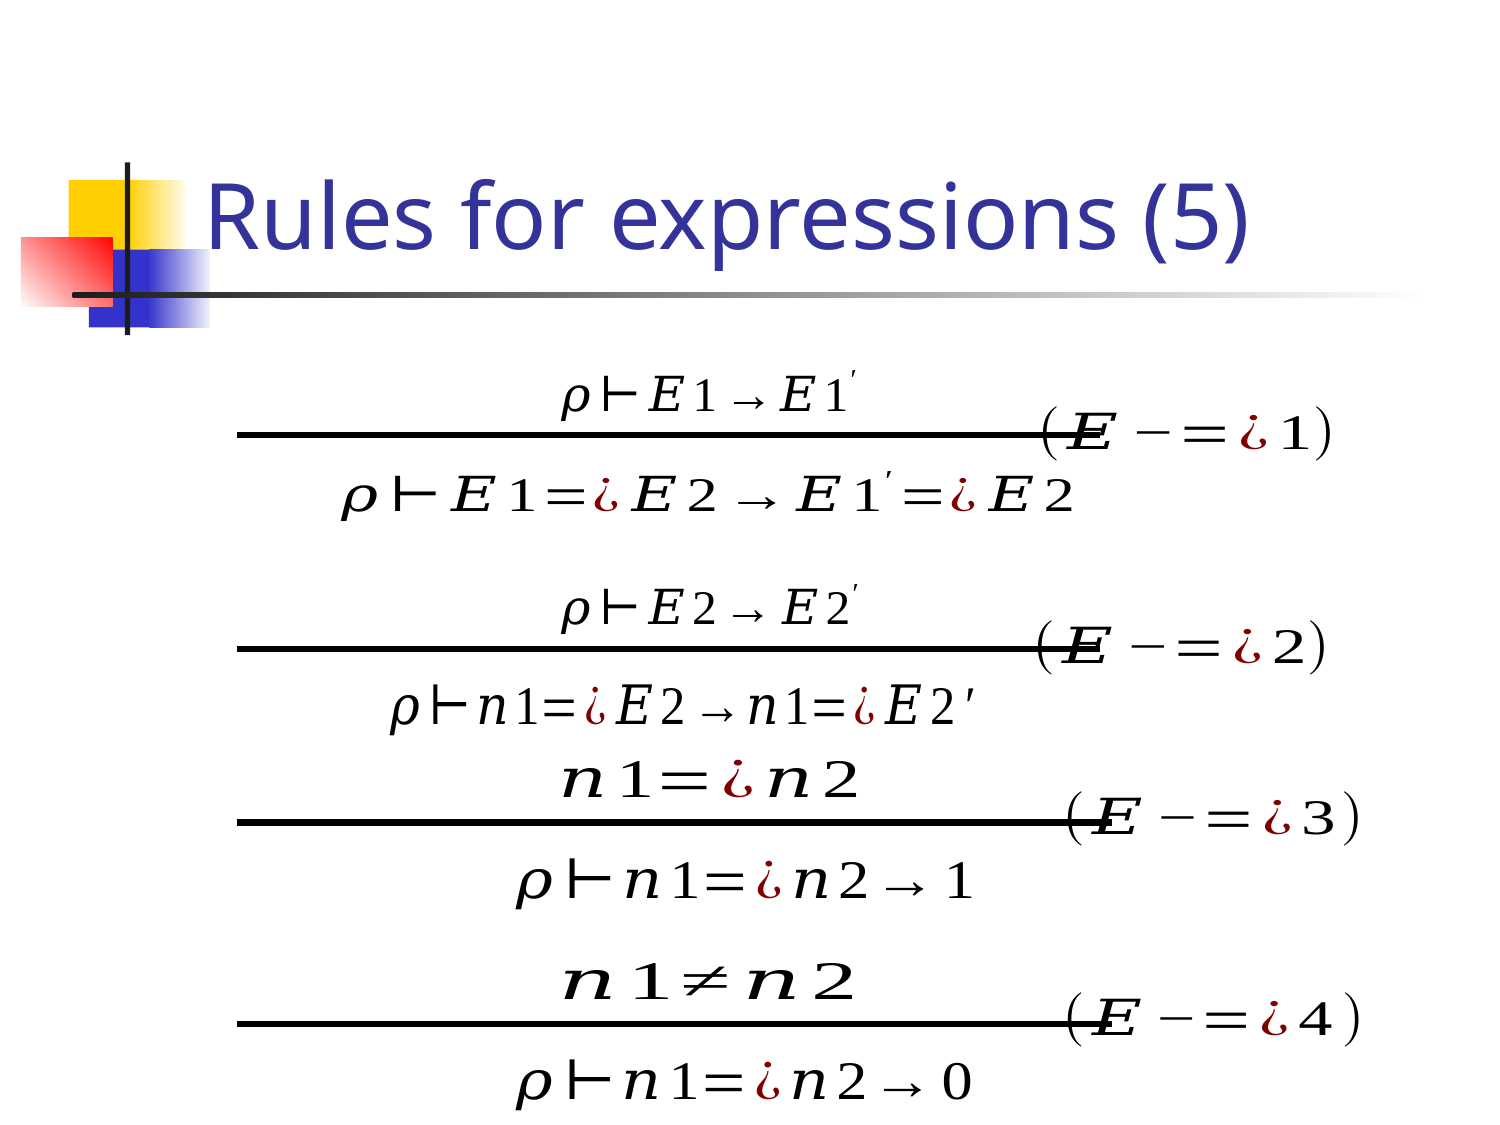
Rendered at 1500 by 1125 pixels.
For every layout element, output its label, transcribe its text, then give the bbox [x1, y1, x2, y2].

title Rules for expressions (5) [188, 35, 1468, 275]
